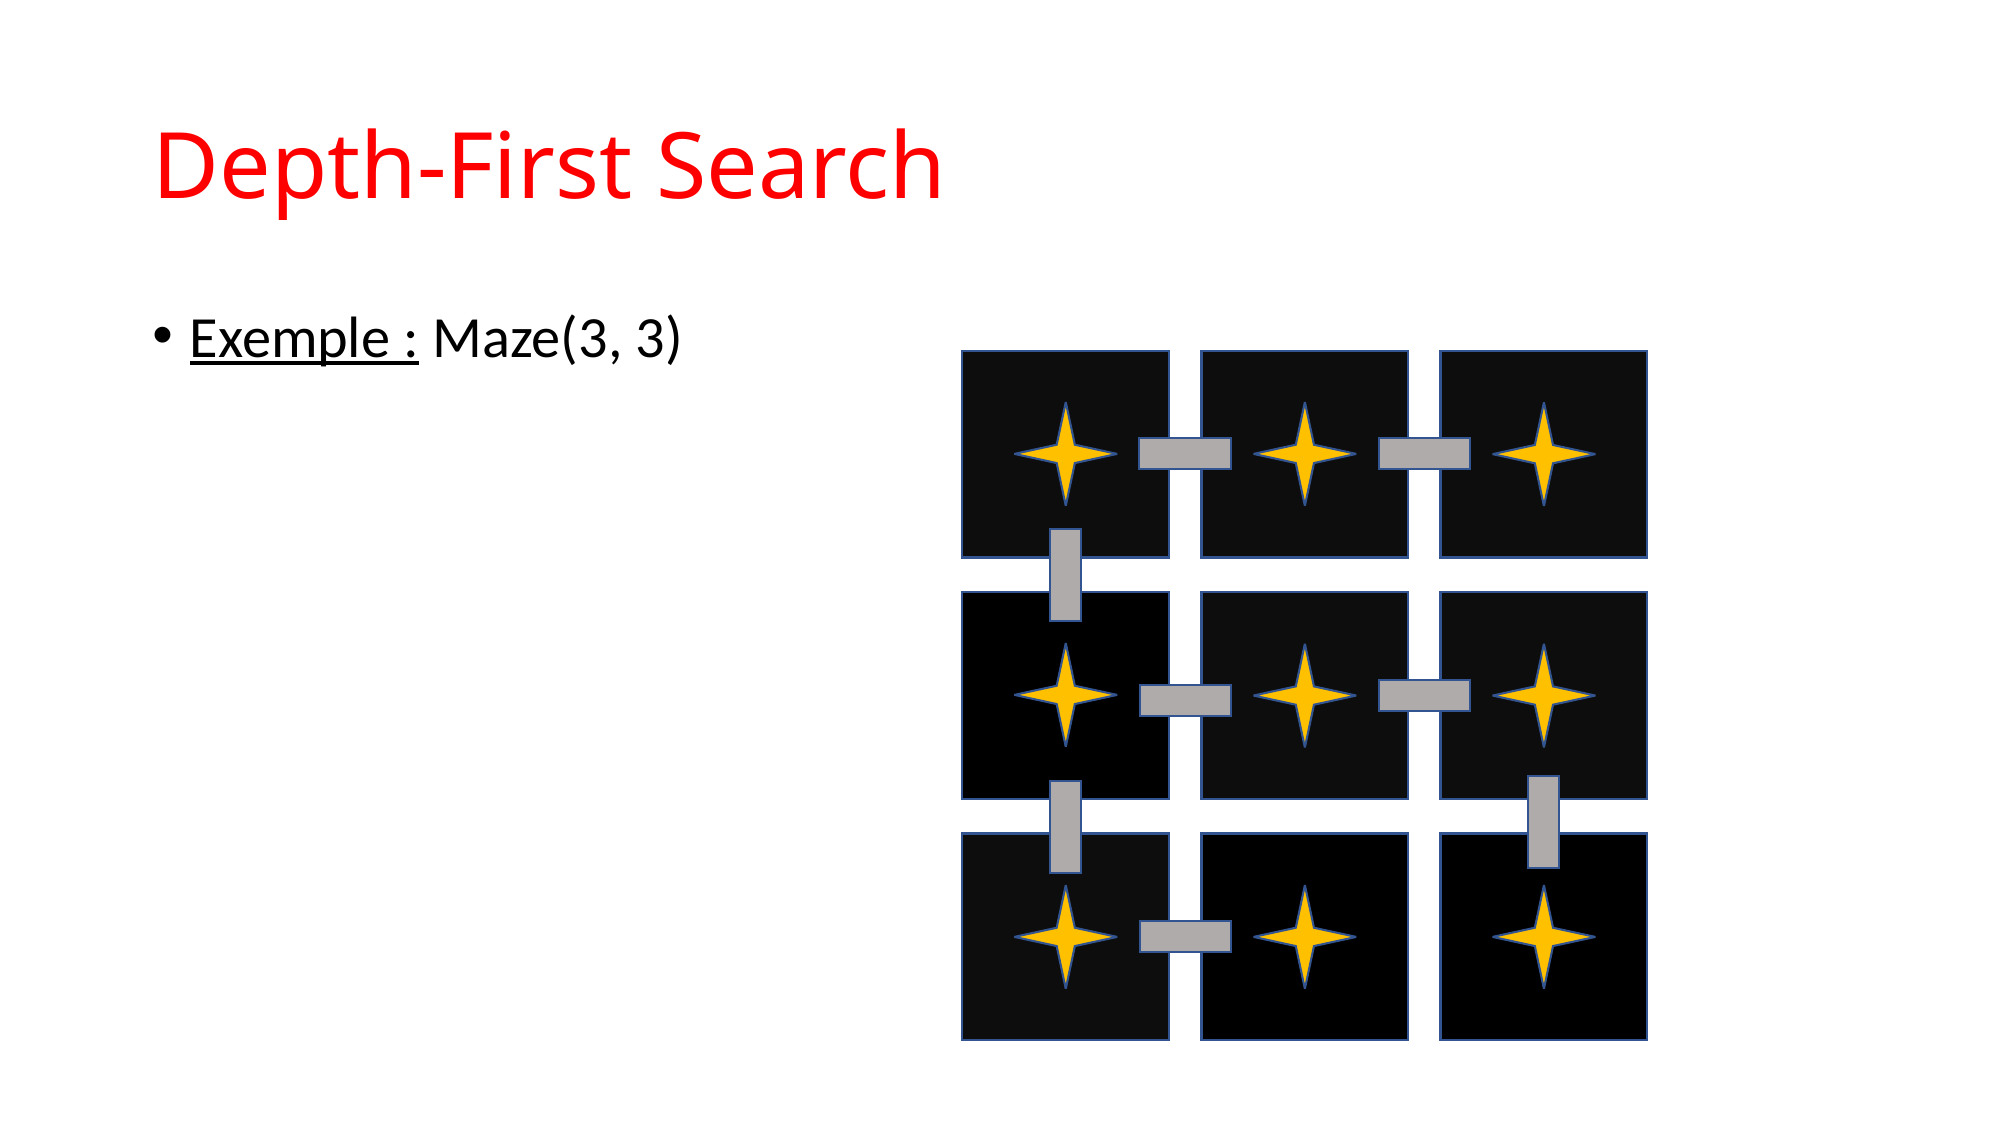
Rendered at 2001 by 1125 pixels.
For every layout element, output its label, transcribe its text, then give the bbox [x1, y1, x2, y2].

text_box [1492, 884, 1596, 989]
text_box [1138, 437, 1232, 470]
list Exemple : Maze(3, 3) [137, 299, 720, 388]
text_box [1253, 643, 1357, 748]
text_box [1492, 402, 1596, 507]
text_box [1378, 437, 1471, 470]
text_box [1439, 350, 1648, 559]
text_box [1253, 884, 1357, 989]
text_box [1378, 679, 1471, 712]
text_box [961, 832, 1170, 1041]
text_box [1439, 832, 1648, 1041]
text_box [961, 350, 1170, 559]
text_box [1253, 401, 1357, 506]
text_box [1200, 350, 1409, 559]
text_box [1439, 591, 1648, 800]
text_box [961, 591, 1170, 800]
text_box [1139, 684, 1232, 717]
text_box [1200, 832, 1409, 1041]
text_box [1492, 643, 1596, 748]
text_box [1139, 920, 1232, 953]
title Depth-First Search [137, 59, 1863, 278]
text_box [1014, 642, 1118, 747]
text_box [1200, 591, 1409, 800]
text_box [1049, 780, 1082, 874]
text_box [1014, 401, 1118, 506]
text_box [1527, 775, 1560, 869]
text_box [1014, 884, 1118, 989]
text_box [1049, 528, 1082, 622]
